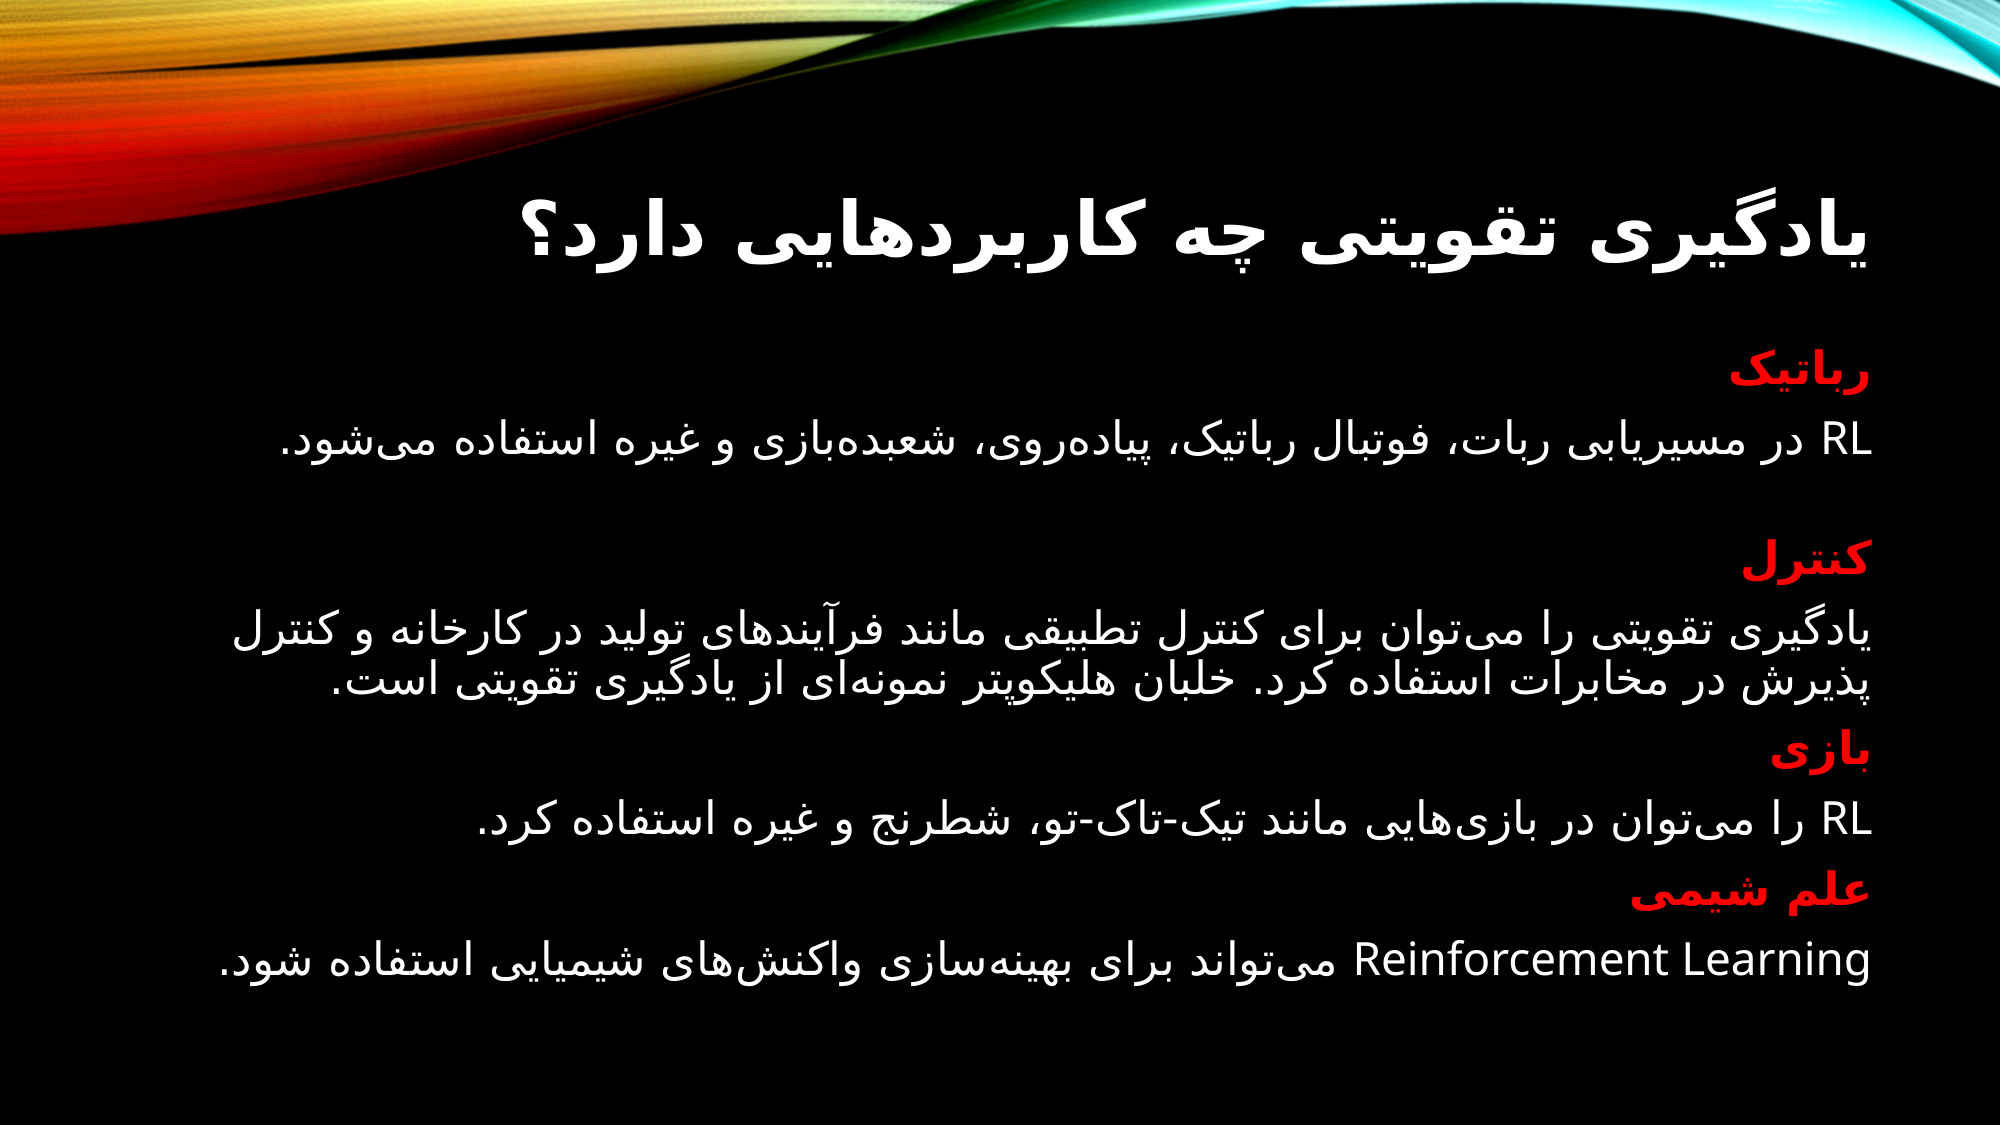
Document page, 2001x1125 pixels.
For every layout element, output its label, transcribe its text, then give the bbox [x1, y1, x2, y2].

picture [0, 0, 2000, 237]
list رباتیک RL در مسیریابی ربات، فوتبال رباتیک، پیاده‌روی، شعبده‌بازی و غیره استفاده می‌شود. کنترل یادگیری تقویتی را می‌توان برای کنترل تطبیقی مانند فرآیندهای تولید در کارخانه و کنترل پذیرش در مخابرات استفاده کرد. خلبان هلیکوپتر نمونه‌ای از یادگیری تقویتی است. بازی RL را می‌توان در بازی‌هایی مانند تیک-تاک-تو، شطرنج و غیره استفاده کرد. علم شیمی Reinforcement Learning می‌تواند برای بهینه‌سازی واکنش‌های شیمیایی استفاده شود. [112, 337, 1888, 1021]
title یادگیری تقویتی چه کاربردهایی دارد؟ [474, 125, 1888, 337]
